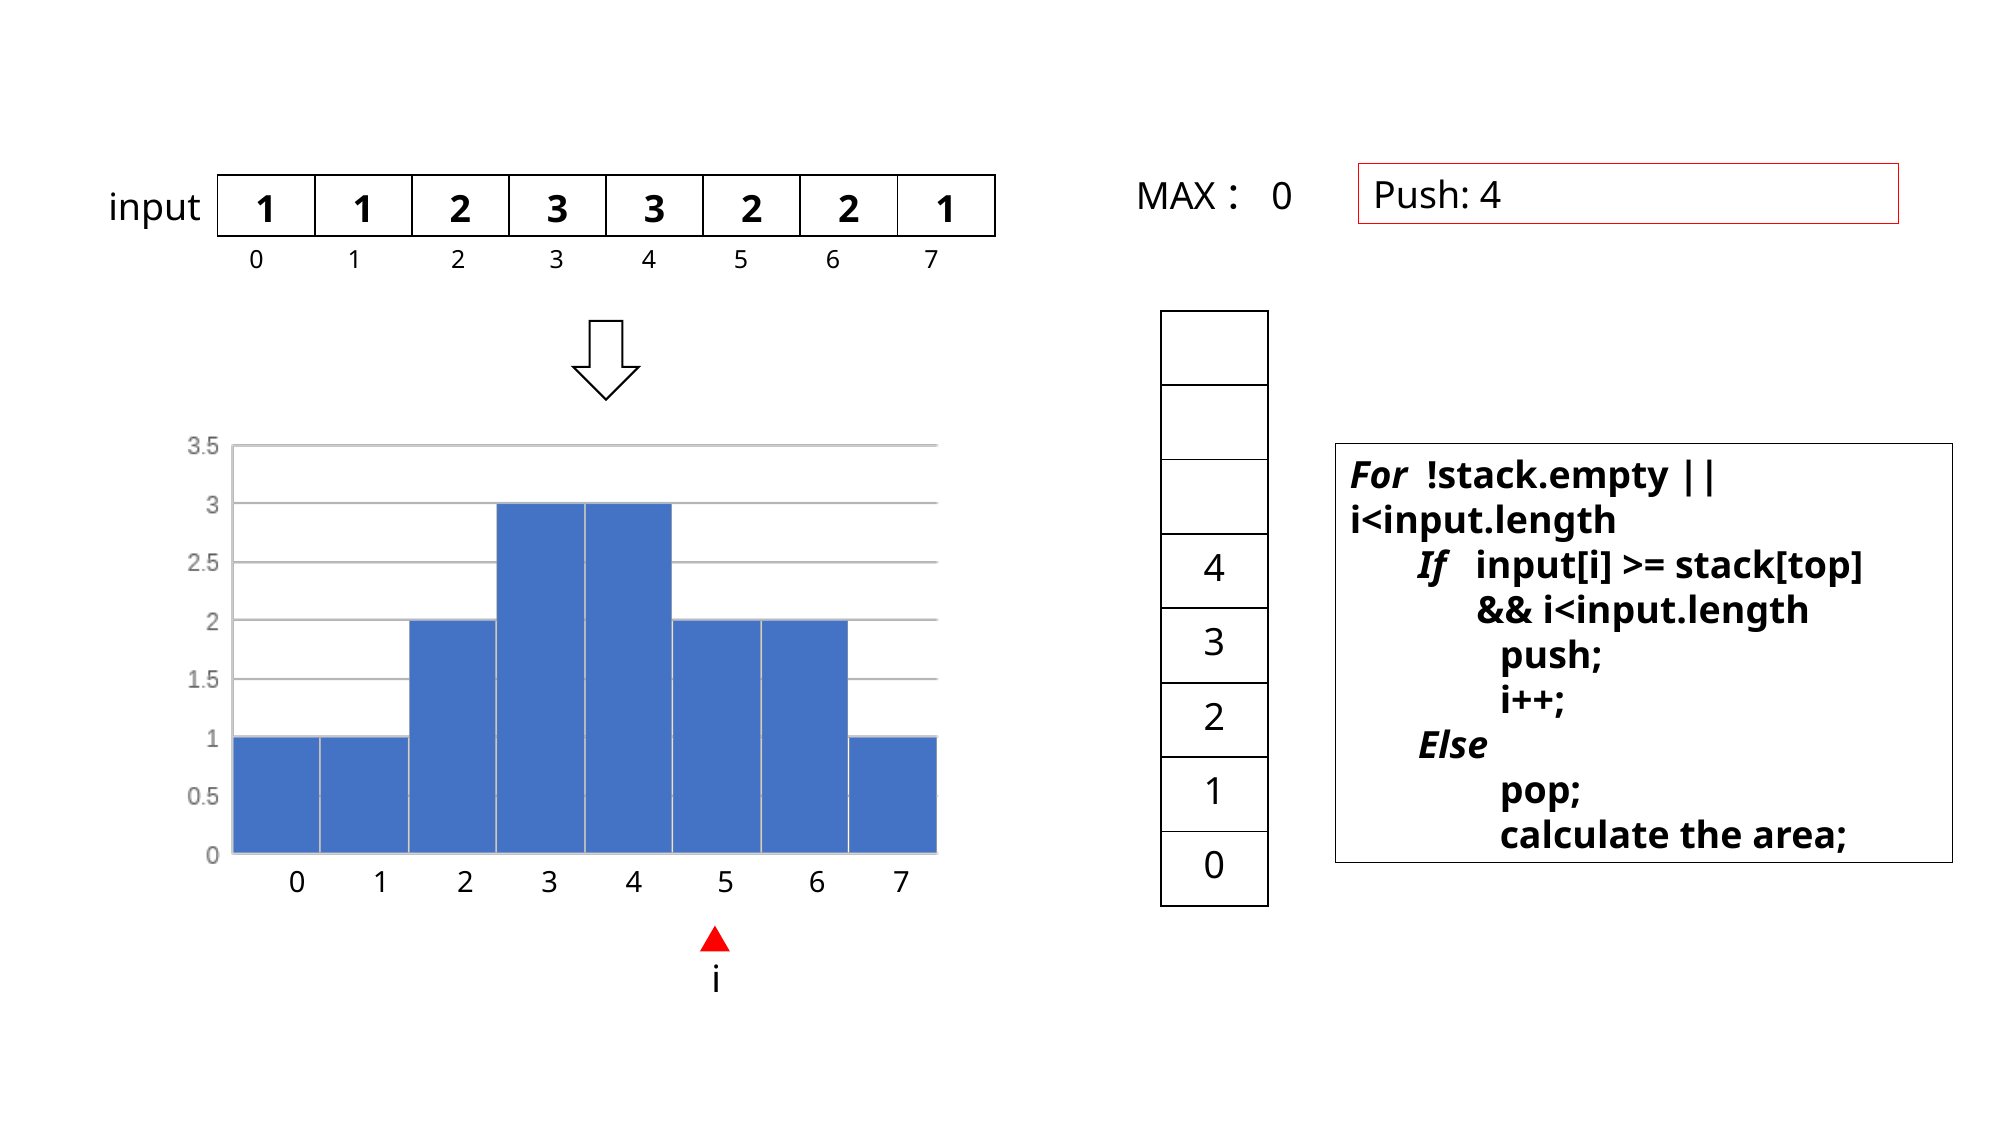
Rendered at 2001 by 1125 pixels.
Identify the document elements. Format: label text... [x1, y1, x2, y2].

table_header 2 [704, 176, 799, 235]
table_header 1 [218, 176, 314, 235]
picture [176, 367, 954, 881]
table_cell 0 [1162, 832, 1267, 905]
table_header 3 [607, 176, 702, 235]
table_cell 4 [1162, 535, 1267, 607]
text_box [570, 319, 642, 402]
table_cell [1162, 460, 1267, 533]
text_box 0 1 2 3 4 5 6 7 [273, 855, 926, 906]
table_header 3 [510, 176, 605, 235]
table_header 1 [898, 176, 994, 235]
text_box [702, 925, 728, 947]
text_box input [93, 175, 216, 236]
text_box 0 1 2 3 4 5 6 7 [234, 236, 978, 281]
table_cell 3 [1162, 609, 1267, 682]
text_box Push: 4 [1358, 163, 1899, 224]
table_cell 2 [1162, 684, 1267, 756]
table_cell [1162, 386, 1267, 459]
text_box MAX：0 [1121, 164, 1308, 225]
table_header 1 [316, 176, 411, 235]
text_box i [696, 947, 736, 1008]
table_header [1162, 312, 1267, 384]
text_box For !stack.empty || i<input.length If input[i] >= stack[top] && i<input.length push; i++; Else pop; calculate the area; [1335, 443, 1953, 863]
table_header 2 [801, 176, 897, 235]
table_header 2 [413, 176, 508, 235]
table_cell 1 [1162, 758, 1267, 831]
